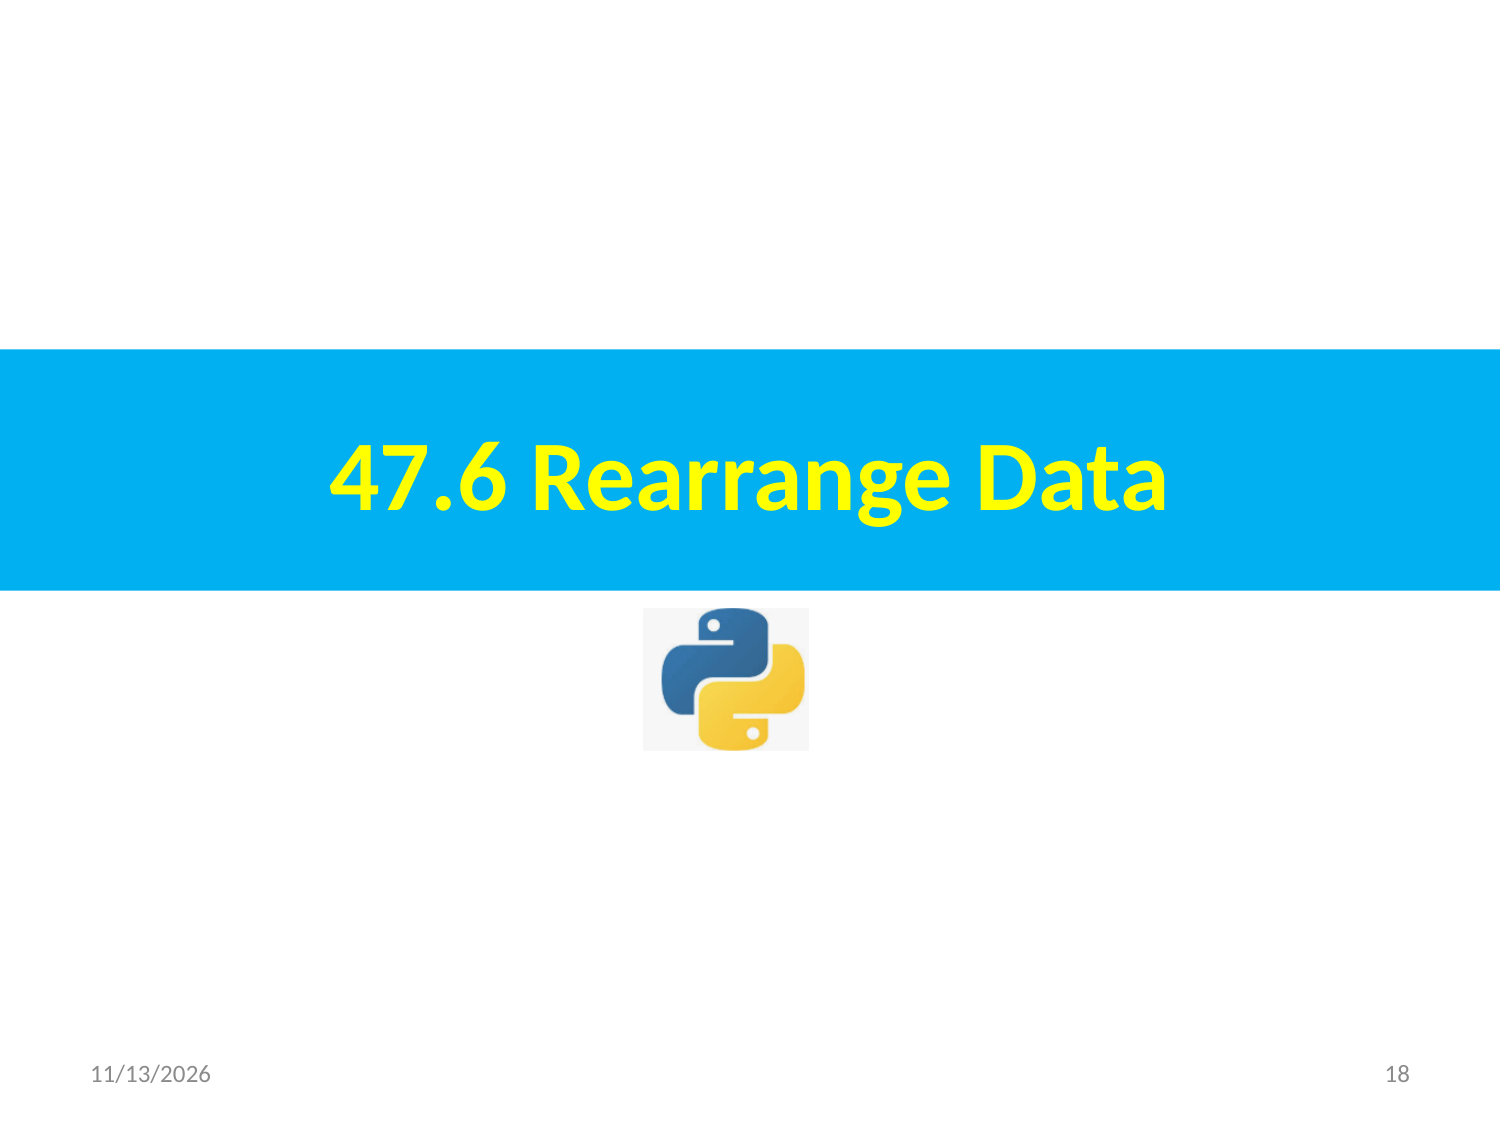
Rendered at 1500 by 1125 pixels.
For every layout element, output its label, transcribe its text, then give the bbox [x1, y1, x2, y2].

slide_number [75, 1042, 425, 1103]
title 47.6 Rearrange Data [0, 349, 1500, 591]
slide_number 18 [1074, 1042, 1425, 1103]
picture [643, 606, 809, 752]
